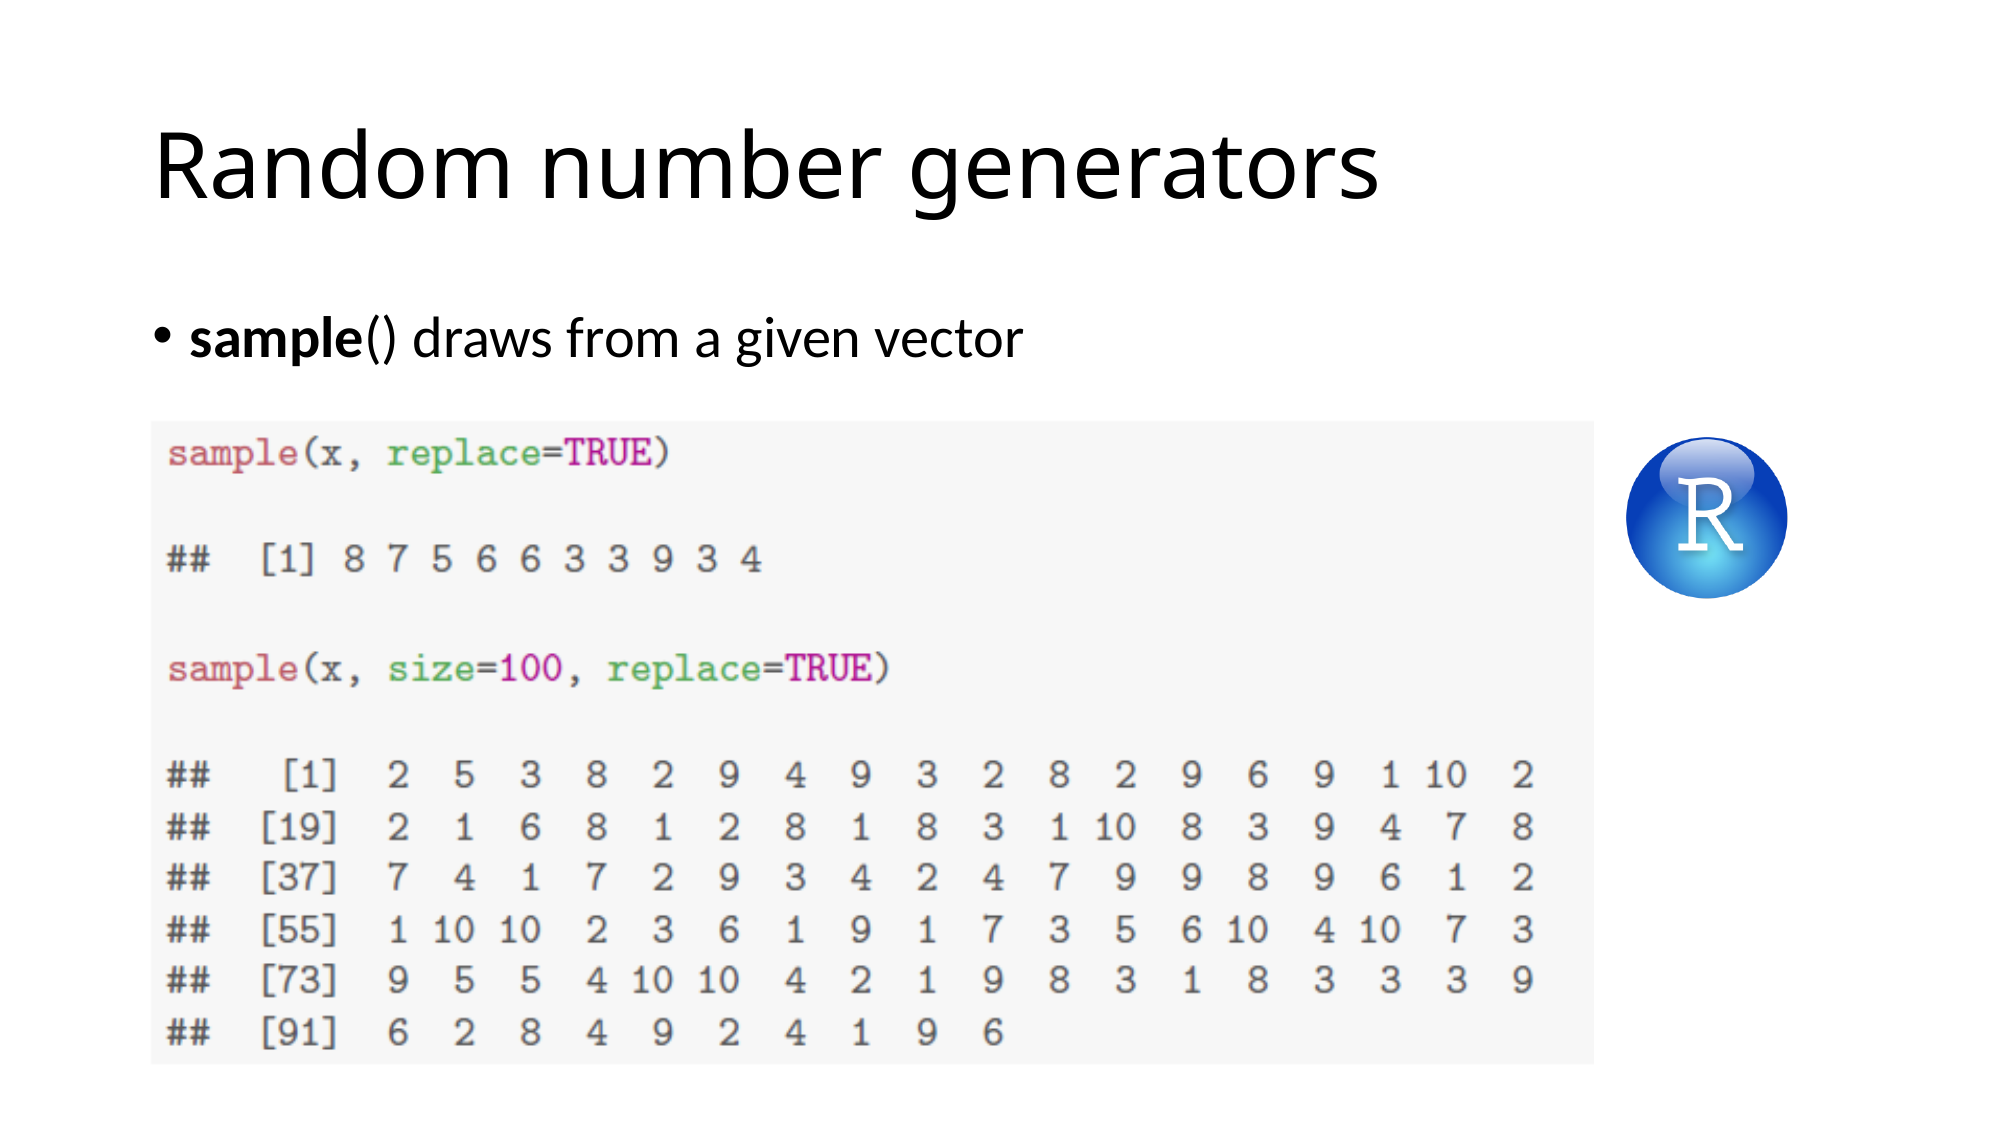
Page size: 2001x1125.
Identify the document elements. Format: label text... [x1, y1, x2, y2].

picture [1625, 436, 1788, 599]
picture [137, 407, 1594, 1094]
list sample() draws from a given vector [137, 299, 1863, 1014]
title Random number generators [137, 59, 1863, 278]
